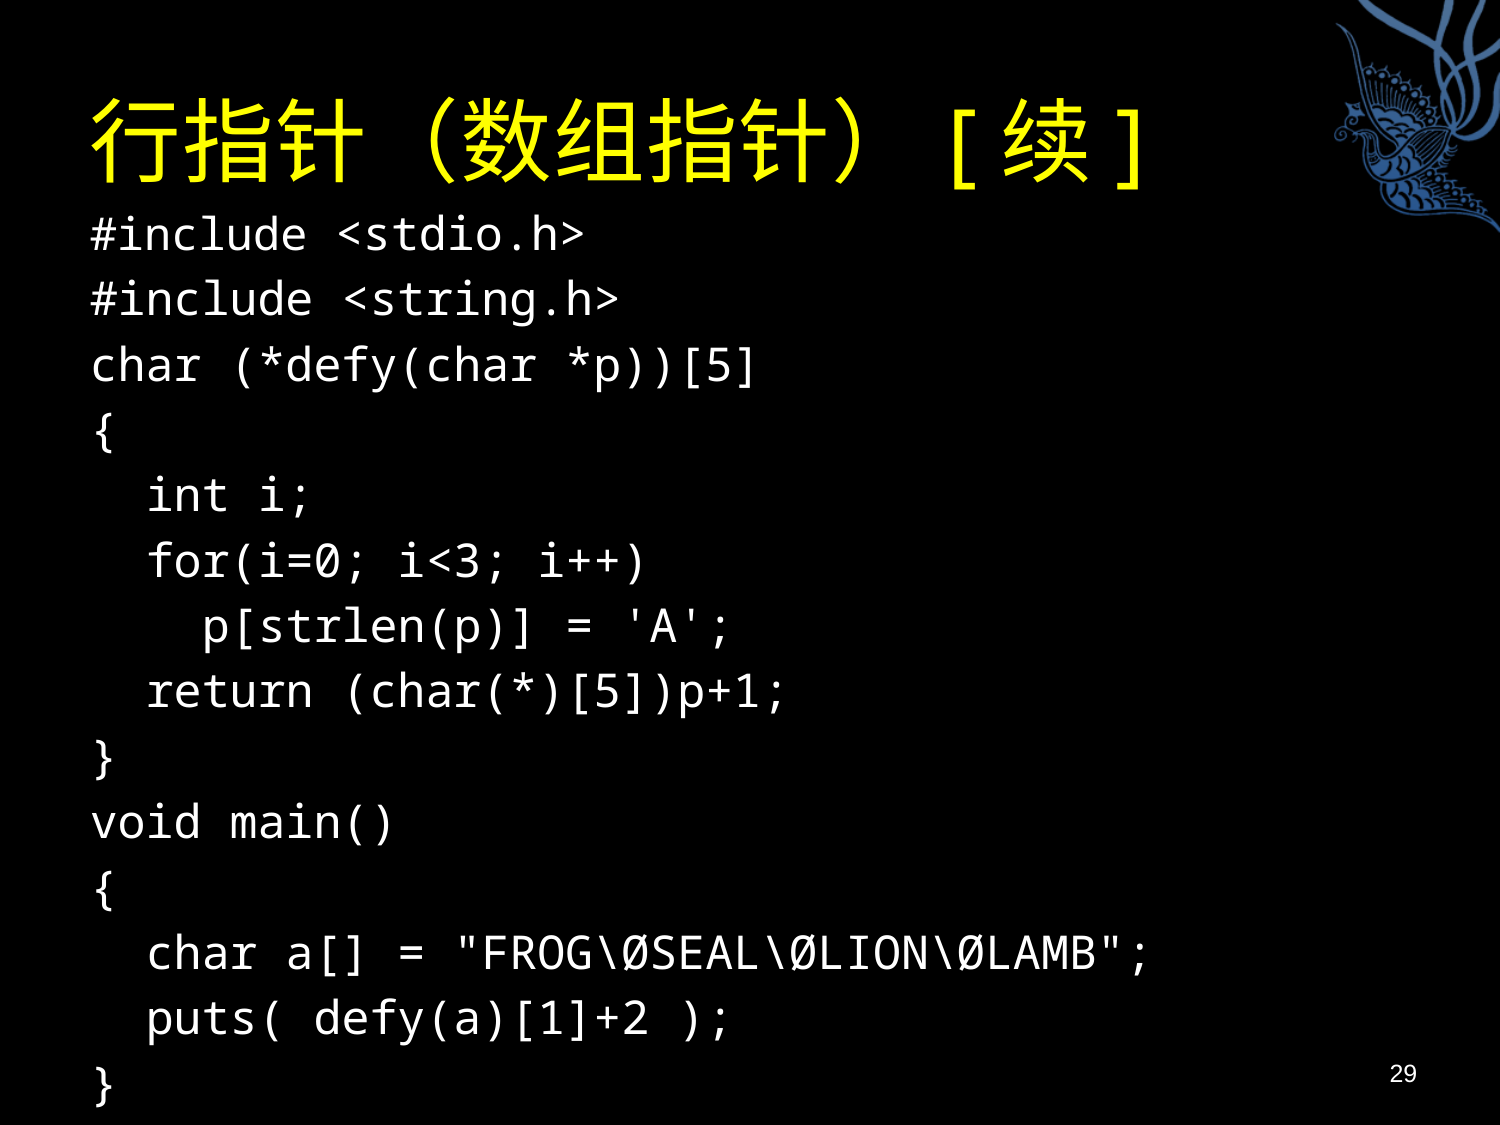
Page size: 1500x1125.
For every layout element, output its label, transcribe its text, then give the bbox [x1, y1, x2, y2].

title 行指针（数组指针）[续] [75, 45, 1351, 196]
slide_number 29 [1074, 1042, 1425, 1103]
list #include <stdio.h> #include <string.h> char (*defy(char *p))[5] { int i; for(i=0; i<3; i++) p[strlen(p)] = 'A'; return (char(*)[5])p+1; } void main() { char a[] = "FROG\ØSEAL\ØLION\ØLAMB"; puts( defy(a)[1]+2 ); } [75, 196, 1425, 1125]
